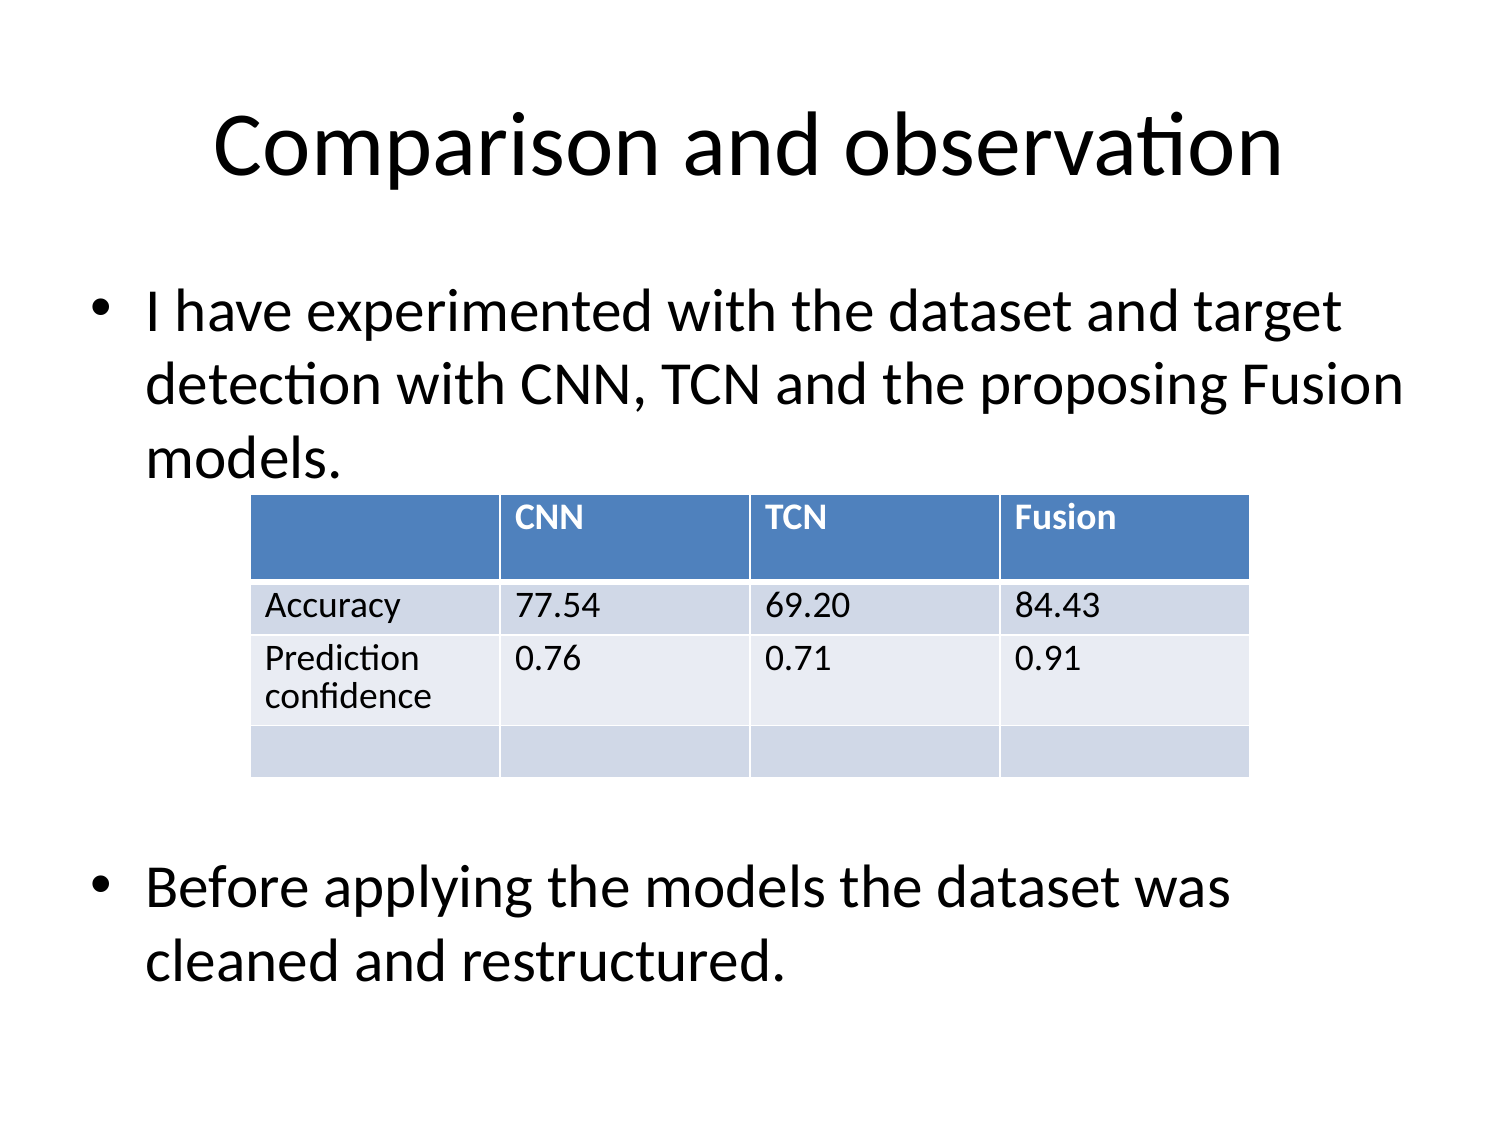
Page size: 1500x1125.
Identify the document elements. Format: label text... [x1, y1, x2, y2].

title Comparison and observation [75, 45, 1425, 233]
table_header CNN [501, 495, 749, 579]
table_header Fusion [1001, 495, 1249, 579]
table_cell Prediction confidence [251, 636, 499, 725]
table_cell 84.43 [1001, 585, 1249, 634]
table_cell [751, 726, 999, 777]
table_cell 77.54 [501, 585, 749, 634]
table_cell 0.71 [751, 636, 999, 725]
table_header [251, 495, 499, 579]
table_cell [1001, 726, 1249, 777]
table_cell Accuracy [251, 585, 499, 634]
list I have experimented with the dataset and target detection with CNN, TCN and the proposing Fusion models. Before applying the models the dataset was cleaned and restructured. [75, 262, 1425, 1005]
table_cell 0.76 [501, 636, 749, 725]
table_cell [251, 726, 499, 777]
table_header TCN [751, 495, 999, 579]
table_cell 69.20 [751, 585, 999, 634]
table_cell 0.91 [1001, 636, 1249, 725]
table_cell [501, 726, 749, 777]
